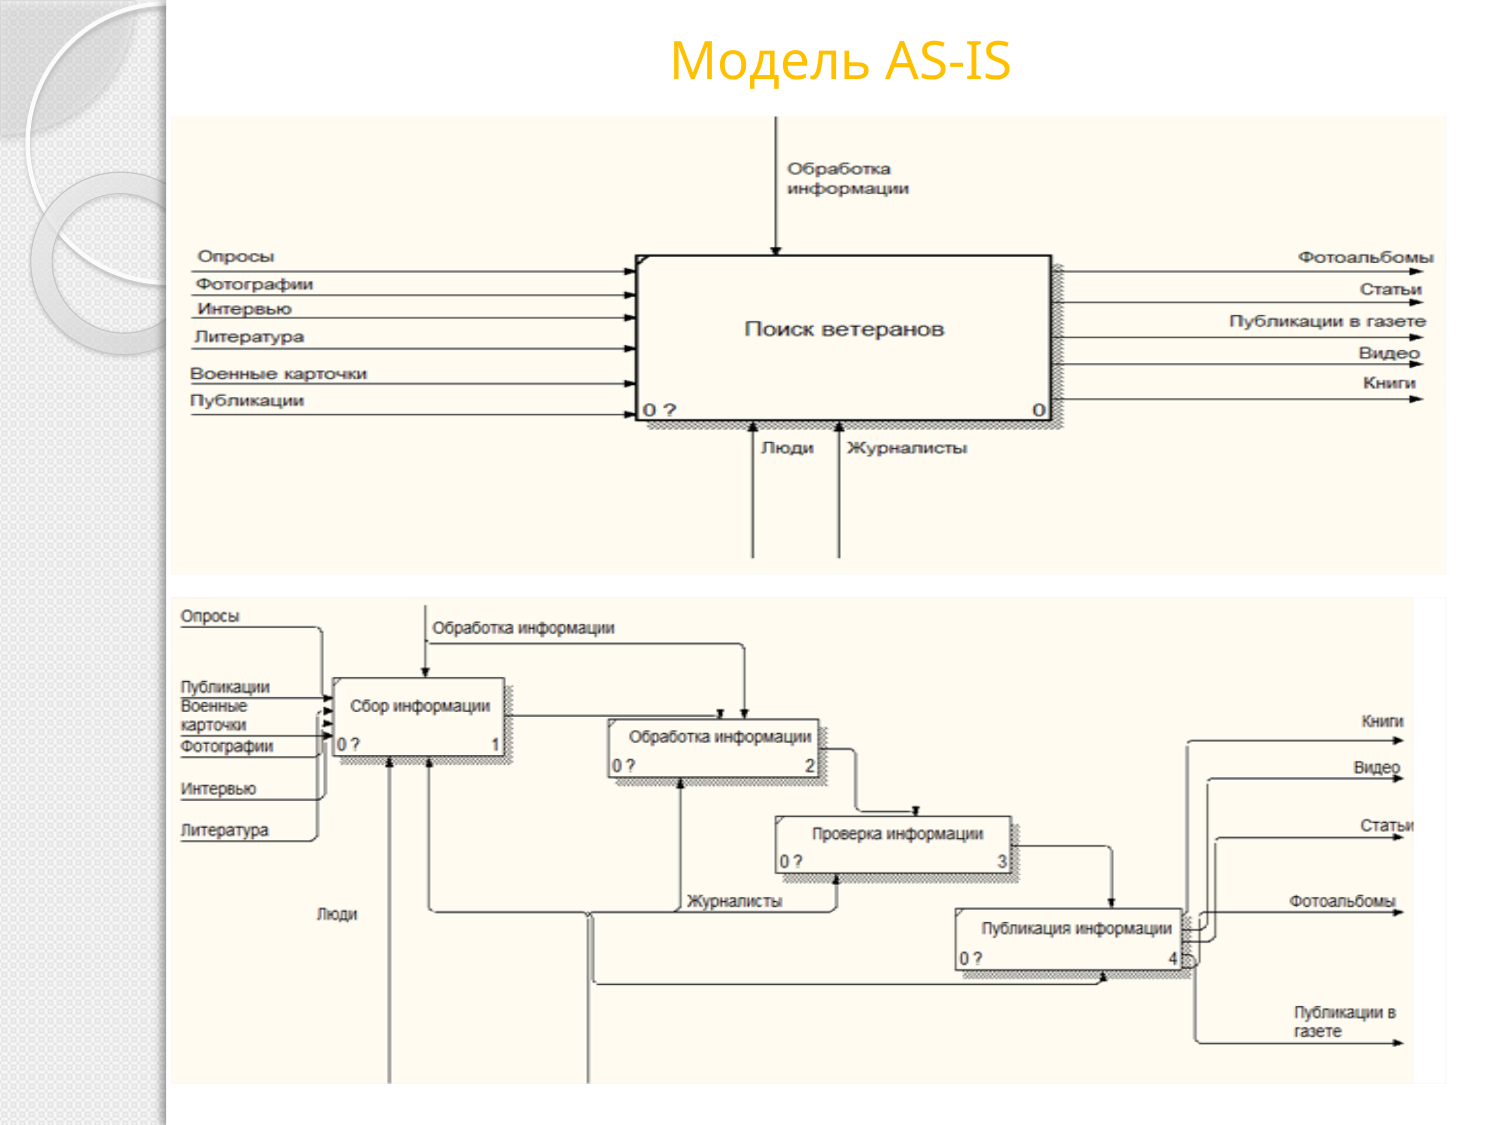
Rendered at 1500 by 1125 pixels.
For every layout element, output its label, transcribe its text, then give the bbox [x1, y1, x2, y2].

picture [170, 116, 1448, 575]
picture [170, 597, 1448, 1084]
title Модель AS-IS [246, 19, 1447, 98]
